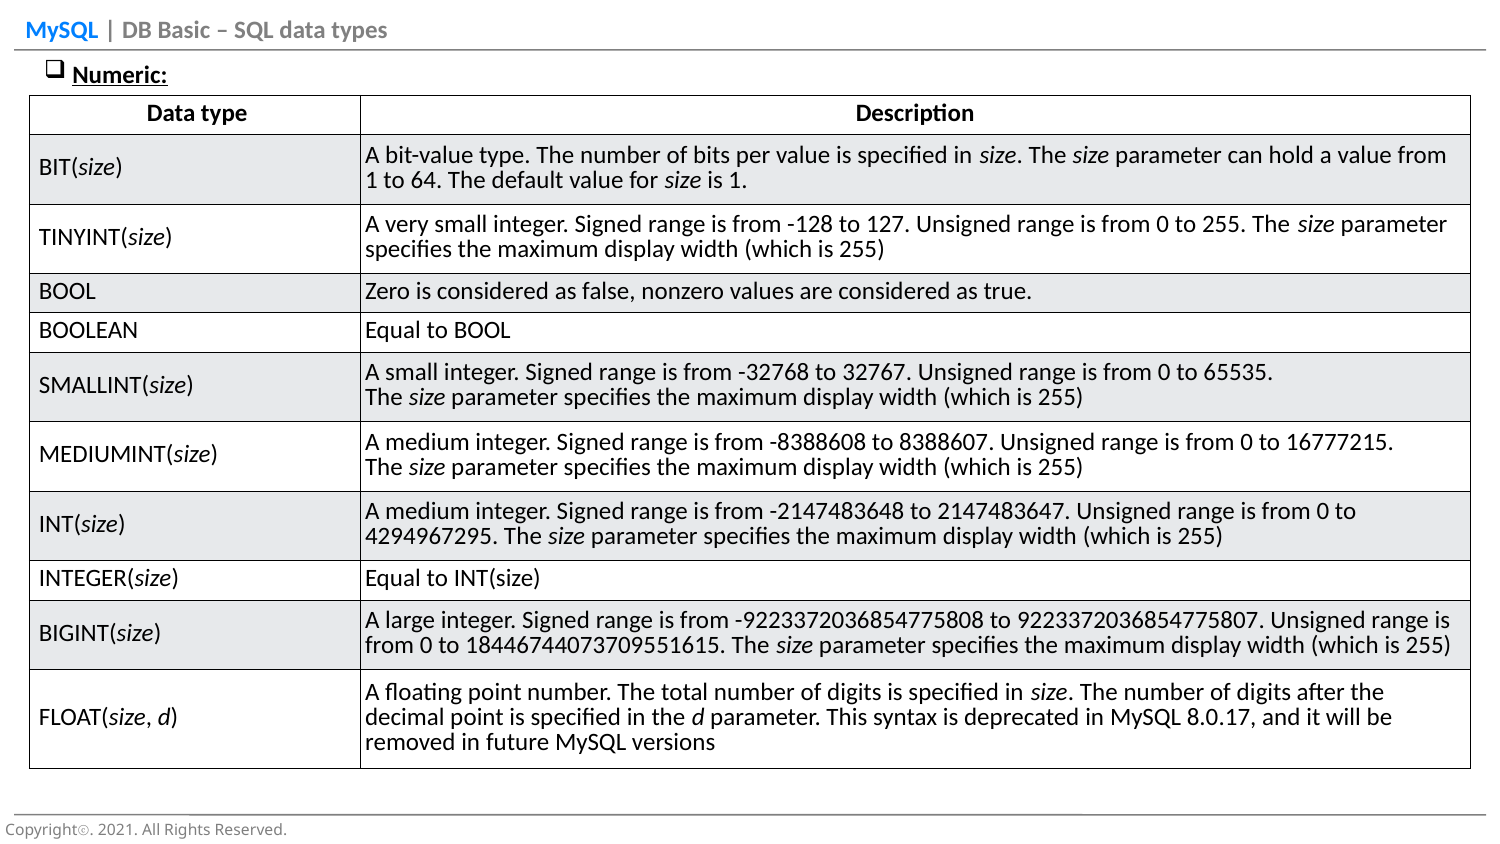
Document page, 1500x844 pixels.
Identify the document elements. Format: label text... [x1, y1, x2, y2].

table_cell BOOL [30, 274, 360, 312]
table_cell A small integer. Signed range is from -32768 to 32767. Unsigned range is from 0 to 65535. The size parameter specifies the maximum display width (which is 255) [361, 353, 1470, 421]
table_cell MEDIUMINT(size) [30, 422, 360, 491]
table_cell Zero is considered as false, nonzero values are considered as true. [361, 274, 1470, 312]
table_cell A very small integer. Signed range is from -128 to 127. Unsigned range is from 0 to 255. The size parameter specifies the maximum display width (which is 255) [361, 205, 1470, 273]
table_cell Equal to BOOL [361, 313, 1470, 352]
table_cell TINYINT(size) [30, 205, 360, 273]
text_box Numeric: [29, 50, 195, 95]
table_cell BIGINT(size) [30, 601, 360, 669]
table_cell Equal to INT(size) [361, 561, 1470, 600]
table_cell FLOAT(size, d) [30, 670, 360, 768]
table_cell A medium integer. Signed range is from -2147483648 to 2147483647. Unsigned range is from 0 to 4294967295. The size parameter specifies the maximum display width (which is 255) [361, 492, 1470, 560]
table_cell INT(size) [30, 492, 360, 560]
table_cell SMALLINT(size) [30, 353, 360, 421]
table_cell A bit-value type. The number of bits per value is specified in size. The size parameter can hold a value from 1 to 64. The default value for size is 1. [361, 135, 1470, 204]
table_cell A floating point number. The total number of digits is specified in size. The number of digits after the decimal point is specified in the d parameter. This syntax is deprecated in MySQL 8.0.17, and it will be removed in future MySQL versions [361, 670, 1470, 768]
table_header Data type [30, 96, 360, 134]
table_cell BIT(size) [30, 135, 360, 204]
table_cell A large integer. Signed range is from -9223372036854775808 to 9223372036854775807. Unsigned range is from 0 to 18446744073709551615. The size parameter specifies the maximum display width (which is 255) [361, 601, 1470, 669]
table_header Description [361, 96, 1470, 134]
table_cell A medium integer. Signed range is from -8388608 to 8388607. Unsigned range is from 0 to 16777215. The size parameter specifies the maximum display width (which is 255) [361, 422, 1470, 491]
table_cell INTEGER(size) [30, 561, 360, 600]
table_cell BOOLEAN [30, 313, 360, 352]
